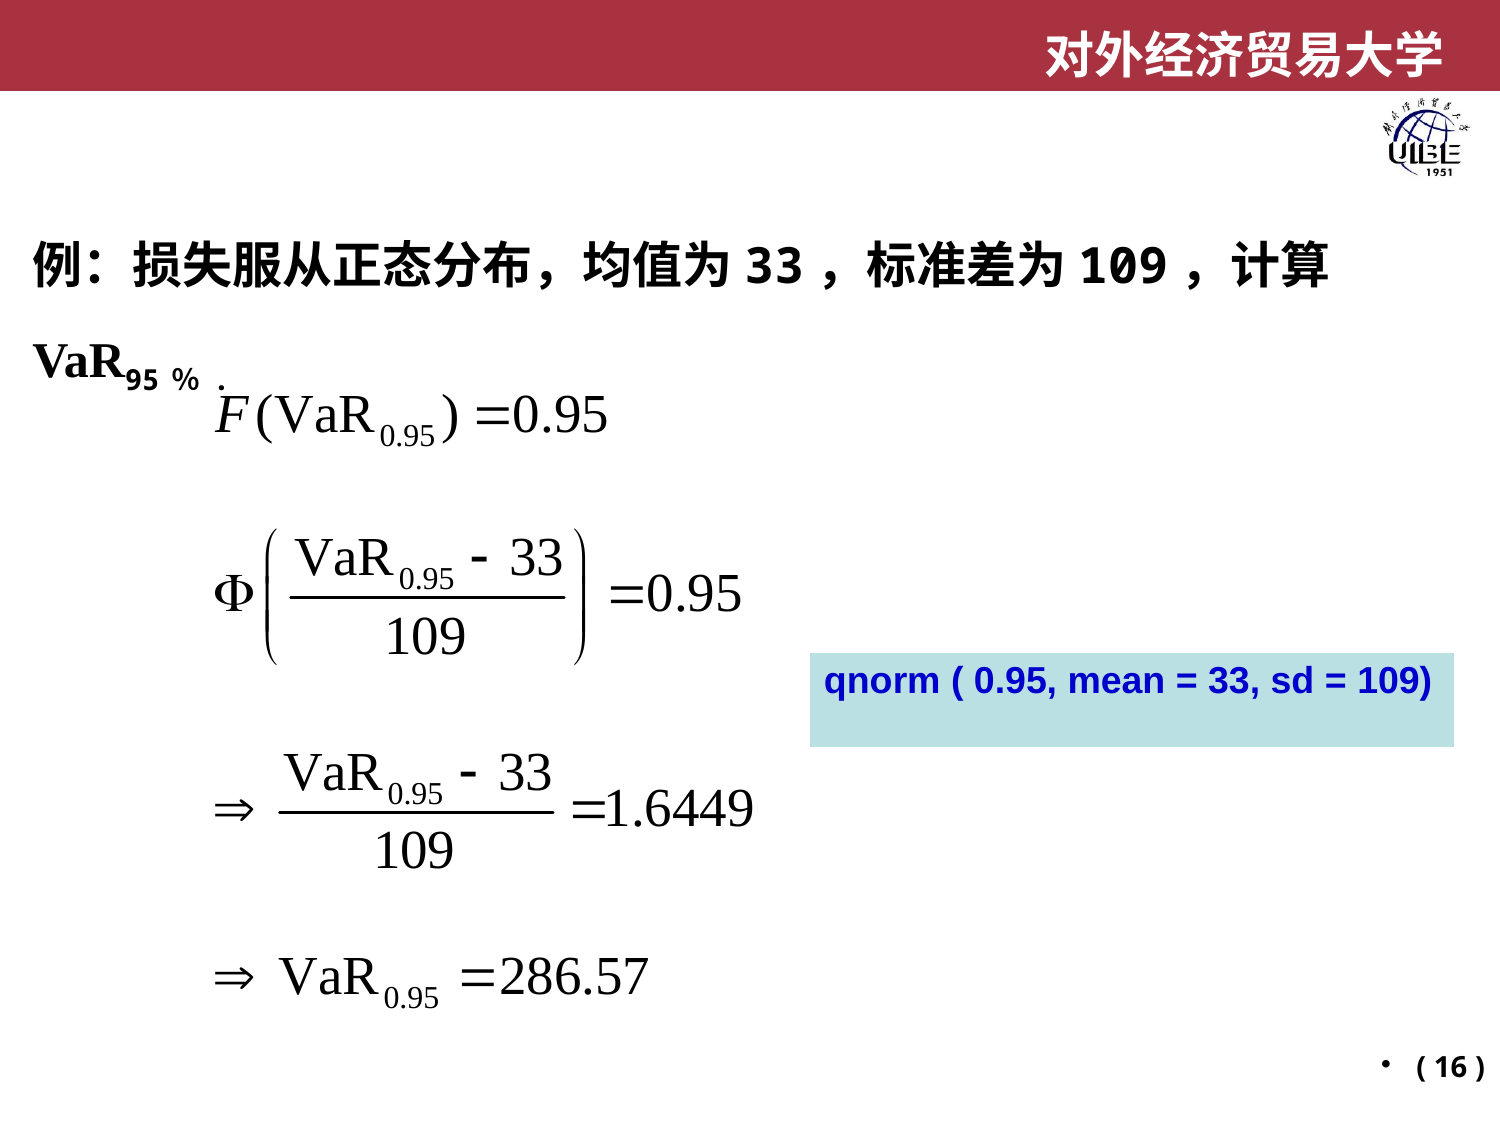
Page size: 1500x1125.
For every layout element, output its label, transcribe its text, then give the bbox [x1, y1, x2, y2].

slide_number ( 16 ) [1149, 1024, 1500, 1103]
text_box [204, 378, 765, 1023]
list 例：损失服从正态分布，均值为33，标准差为109，计算VaR95％. [17, 196, 1500, 963]
picture [0, 0, 1500, 182]
table_header qnorm ( 0.95, mean = 33, sd = 109) [810, 653, 1454, 747]
